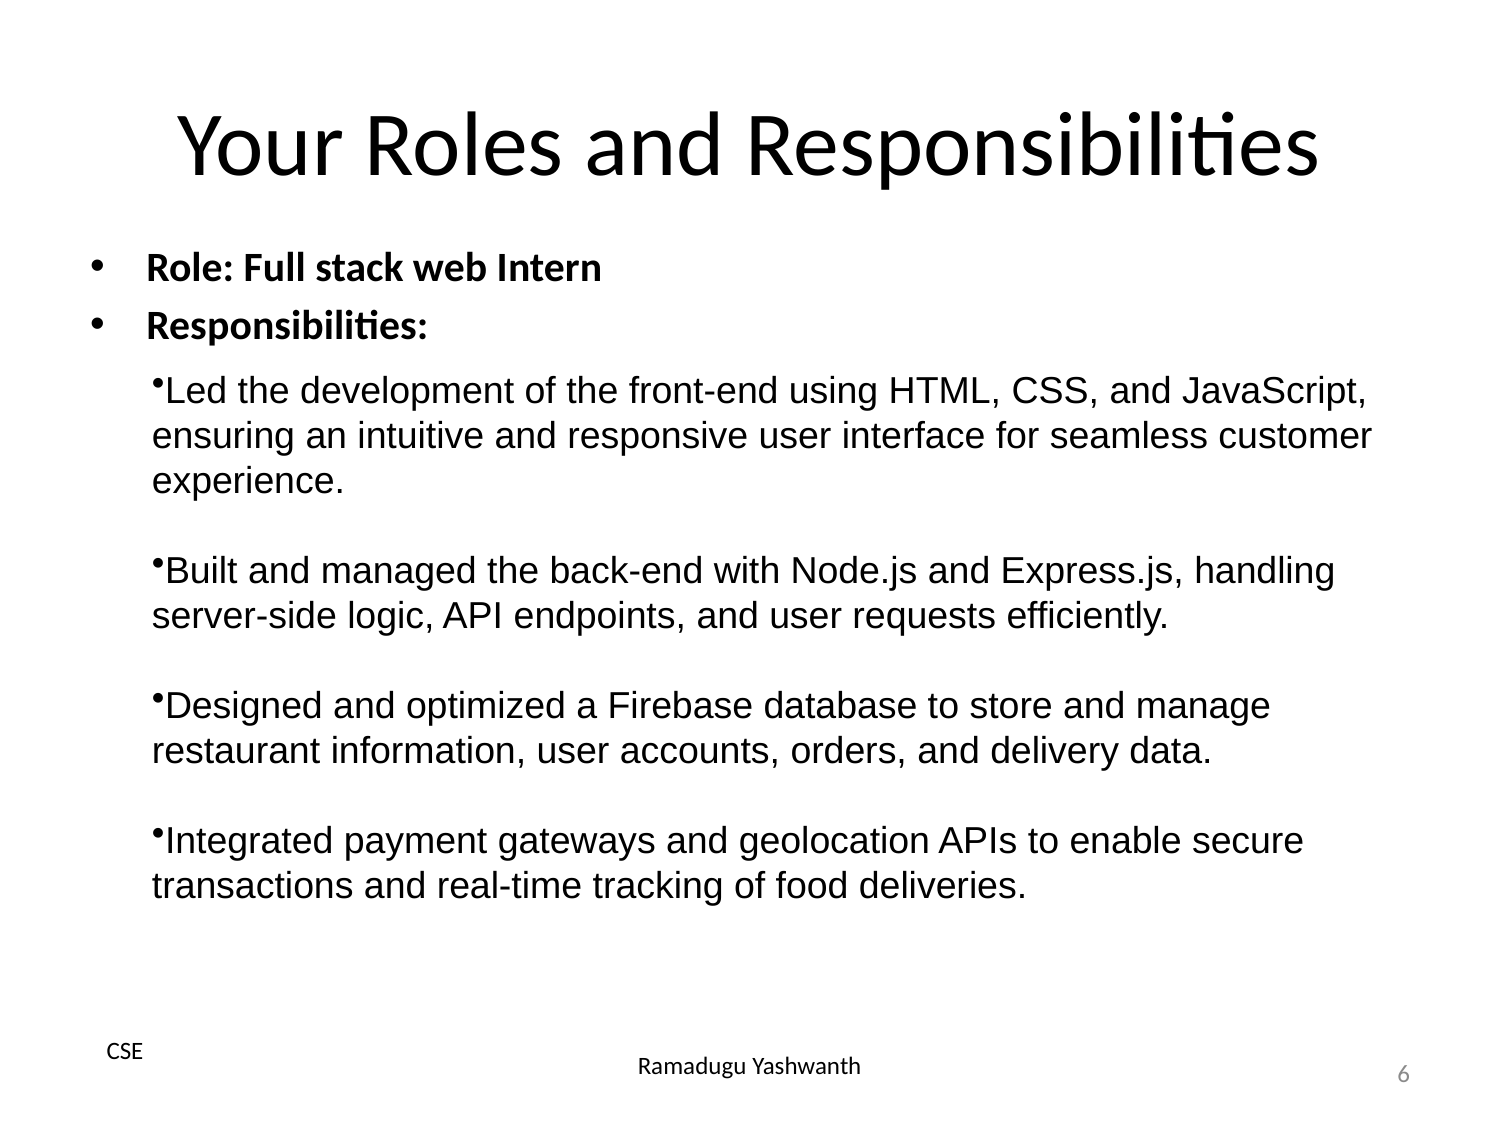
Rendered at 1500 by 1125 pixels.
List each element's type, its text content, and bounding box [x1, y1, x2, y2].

list Role: Full stack web Intern Responsibilities: [75, 232, 1463, 988]
title Your Roles and Responsibilities [75, 45, 1425, 232]
slide_number 6 [1074, 1042, 1425, 1103]
slide_number CSE [91, 1020, 442, 1080]
text_box Led the development of the front-end using HTML, CSS, and JavaScript, ensuring an intuitive and responsive user interface for seamless customer experience. Built and managed the back-end with Node.js and Express.js, handling server-side logic, API endpoints, and user requests efficiently. Designed and optimized a Firebase database to store and manage restaurant information, user accounts, orders, and delivery data. Integrated payment gateways and geolocation APIs to enable secure transactions and real-time tracking of food deliveries. [136, 178, 1425, 913]
footer Ramadugu Yashwanth [512, 1034, 988, 1095]
